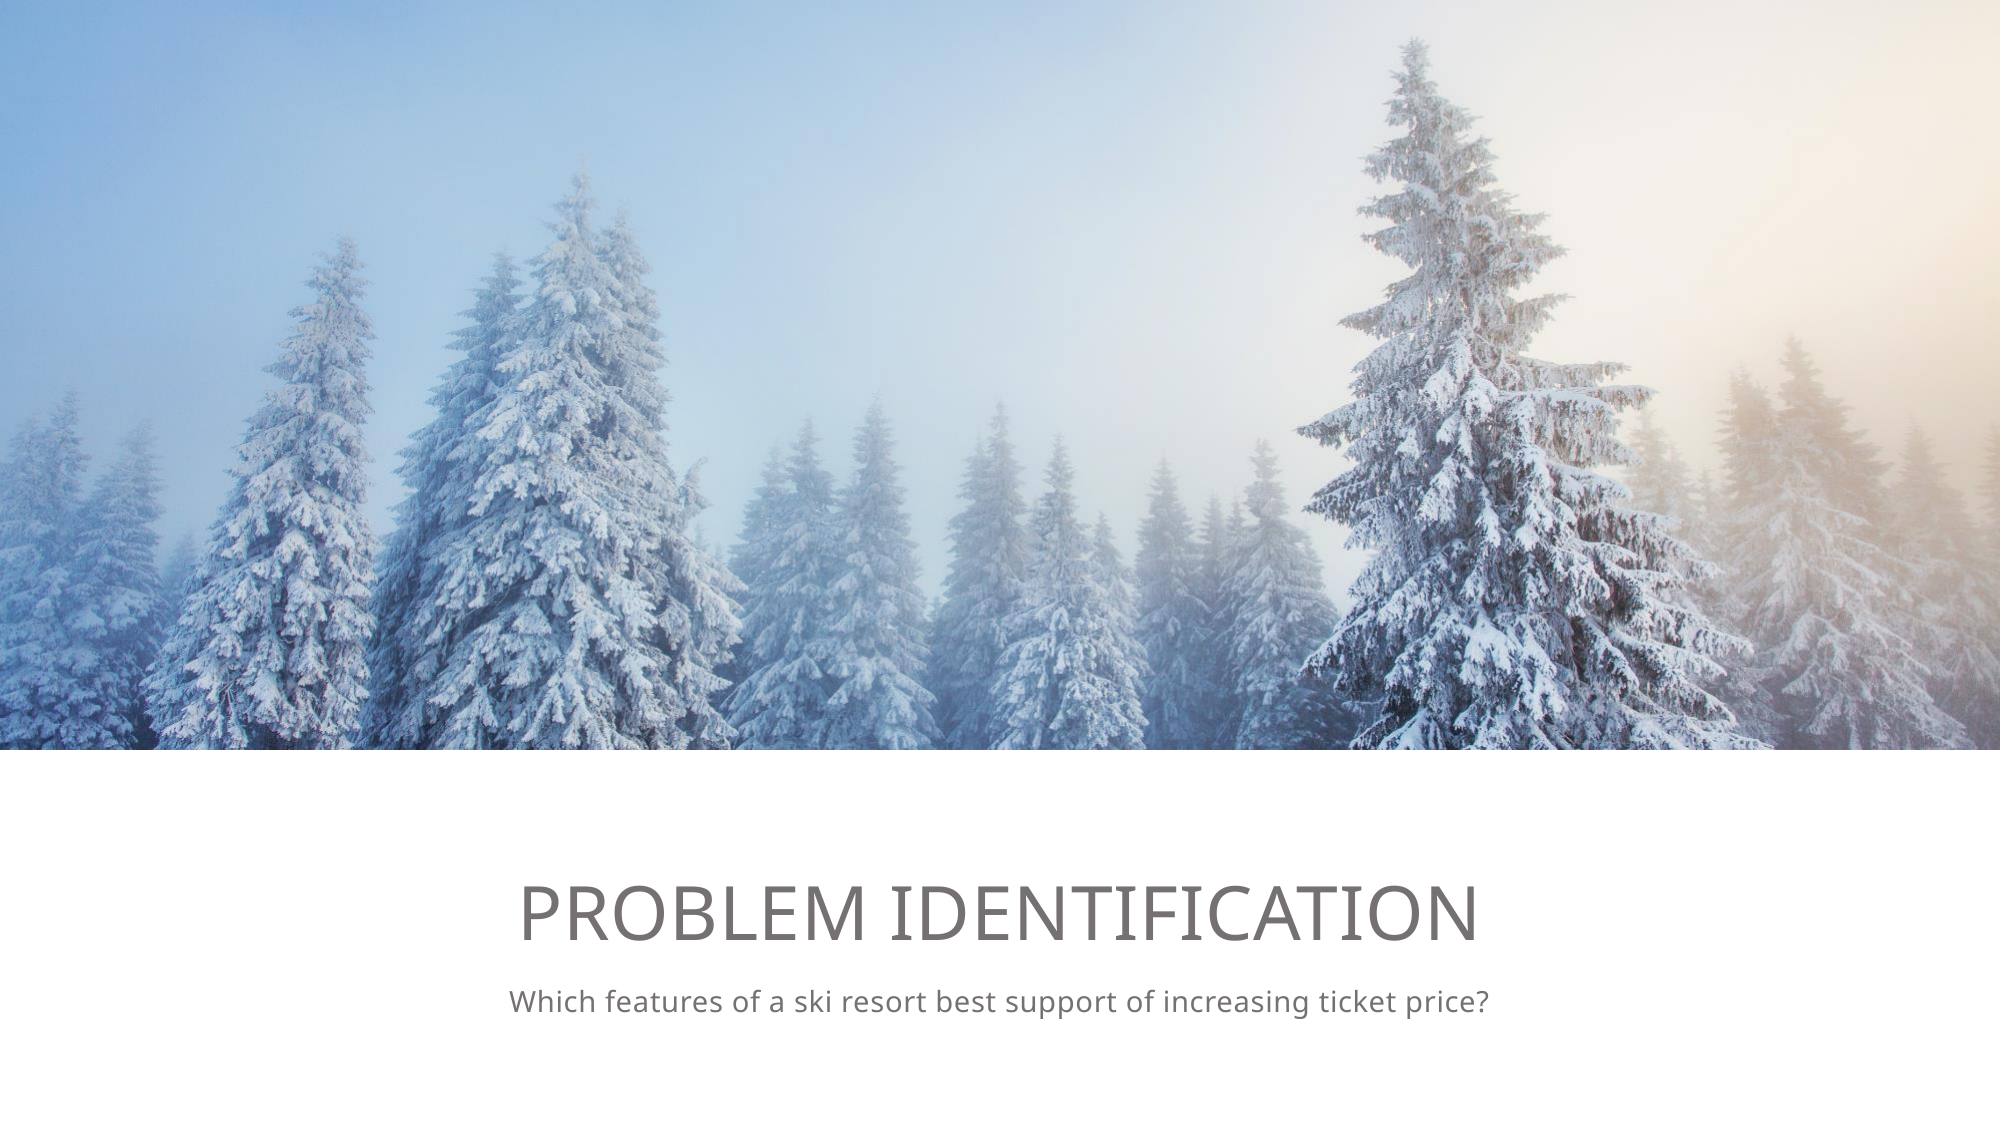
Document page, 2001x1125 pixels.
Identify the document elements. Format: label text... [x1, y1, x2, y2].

title Problem identification [249, 750, 1750, 965]
picture [0, 0, 2000, 750]
subtitle Which features of a ski resort best support of increasing ticket price? [249, 979, 1750, 1066]
